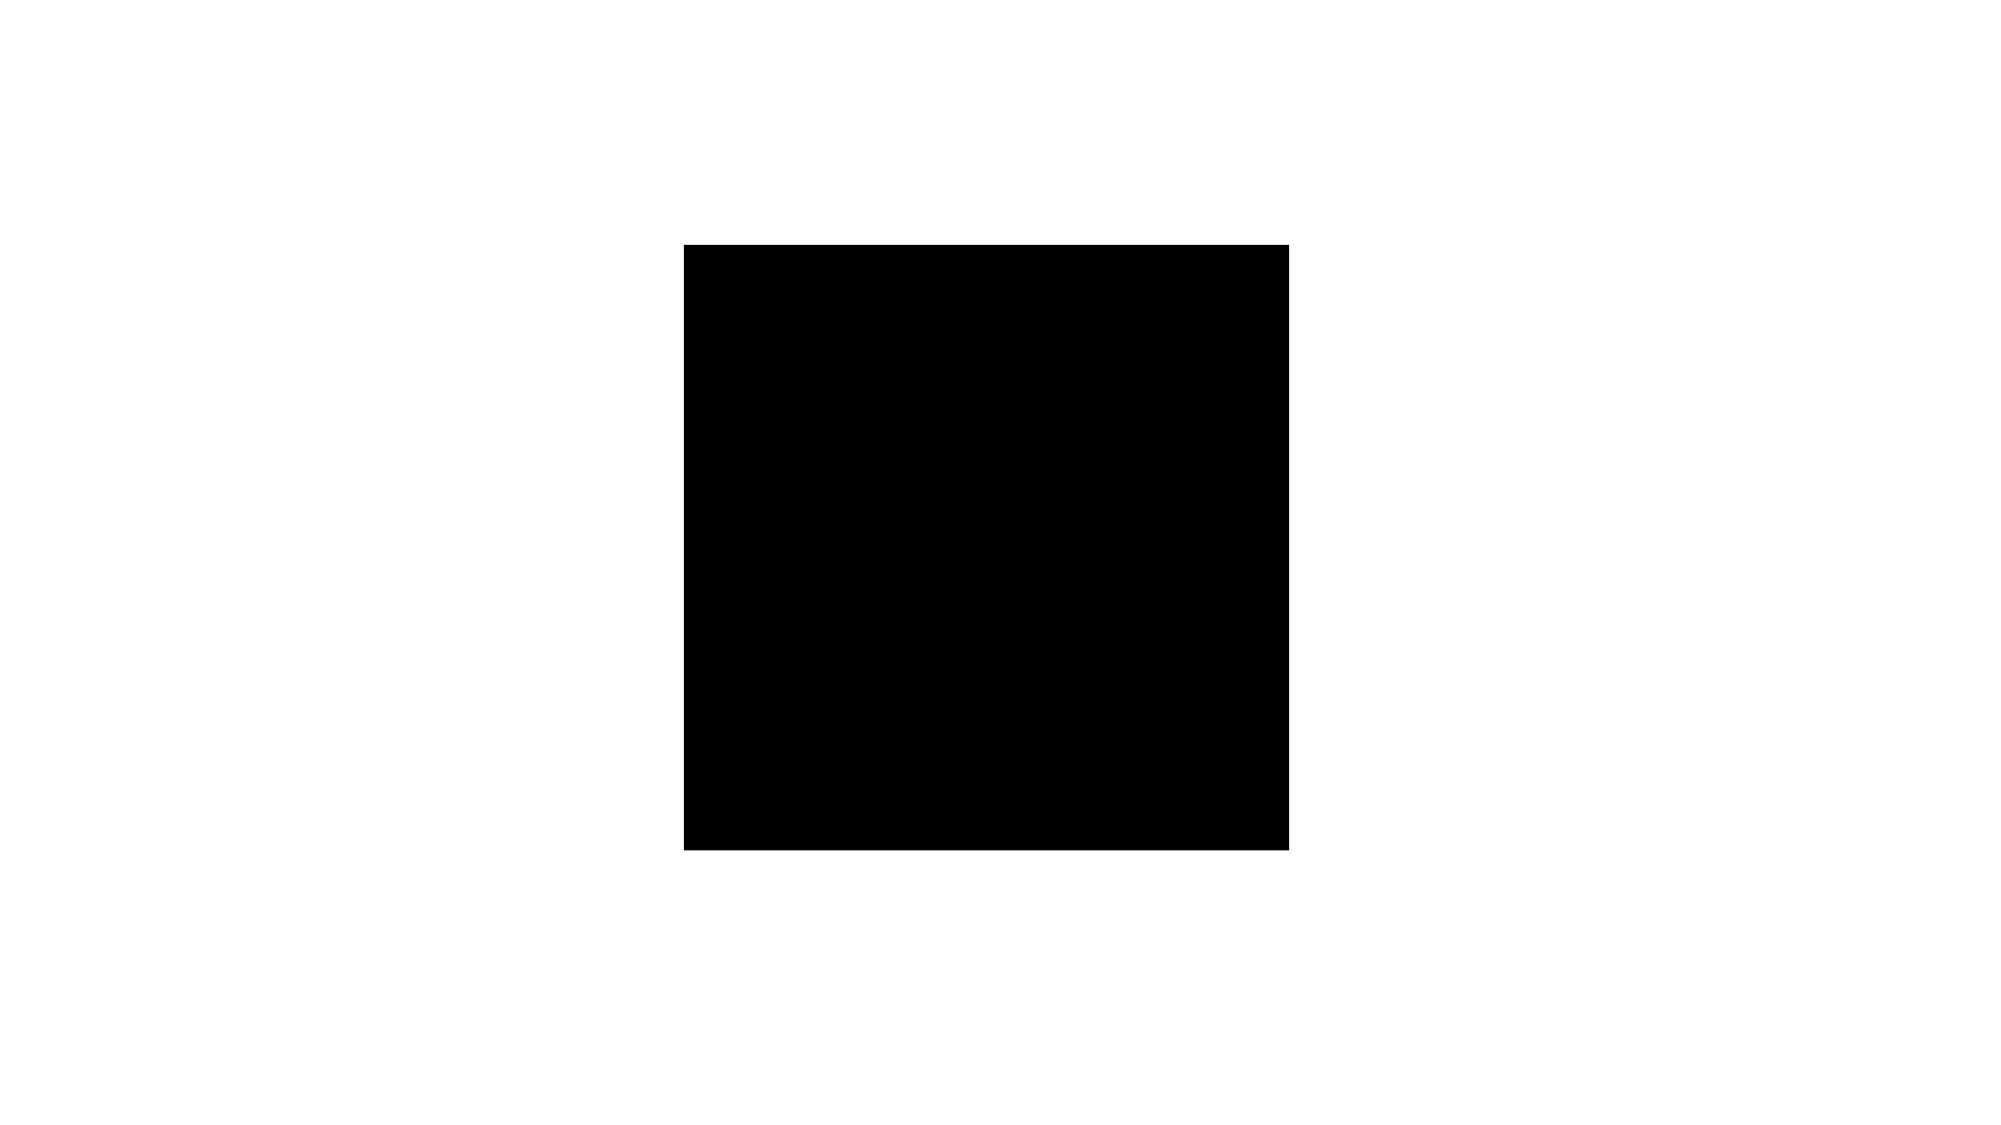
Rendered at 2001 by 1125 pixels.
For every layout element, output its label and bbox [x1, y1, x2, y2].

text_box [683, 244, 1290, 851]
